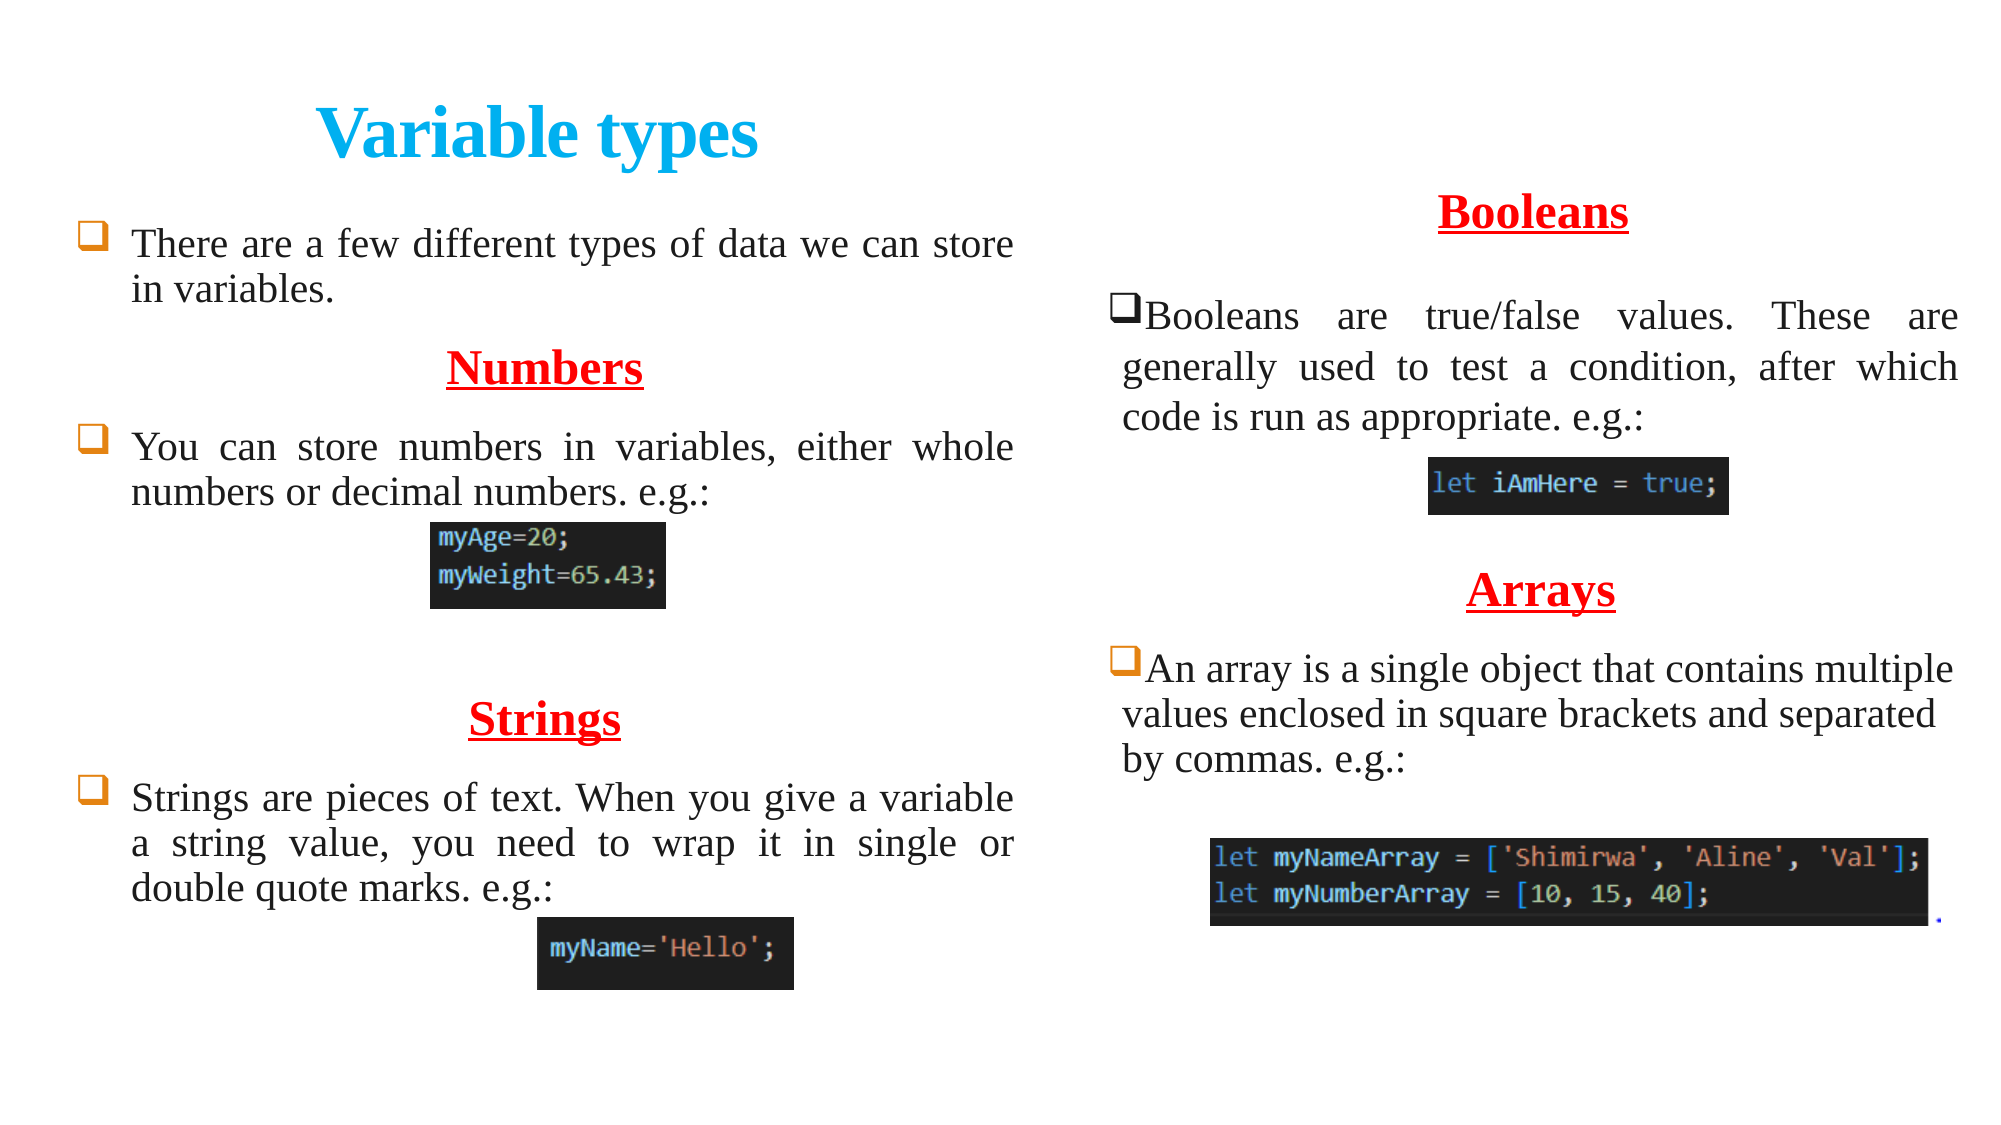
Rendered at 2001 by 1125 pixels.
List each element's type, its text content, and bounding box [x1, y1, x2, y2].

list Booleans Booleans are true/false values. These are generally used to test a condition, after which code is run as appropriate. e.g.: Arrays An array is a single object that contains multiple values enclosed in square brackets and separated by commas. e.g.: [1107, 170, 1960, 1034]
picture [1427, 457, 1729, 515]
picture [429, 522, 667, 610]
picture [536, 917, 795, 991]
picture [1210, 837, 1941, 927]
title Variable types [87, 23, 988, 181]
list There are a few different types of data we can store in variables. Numbers You can store numbers in variables, either whole numbers or decimal numbers. e.g.: Strings Strings are pieces of text. When you give a variable a string value, you need to wrap it in single or double quote marks. e.g.: [59, 214, 1031, 1102]
